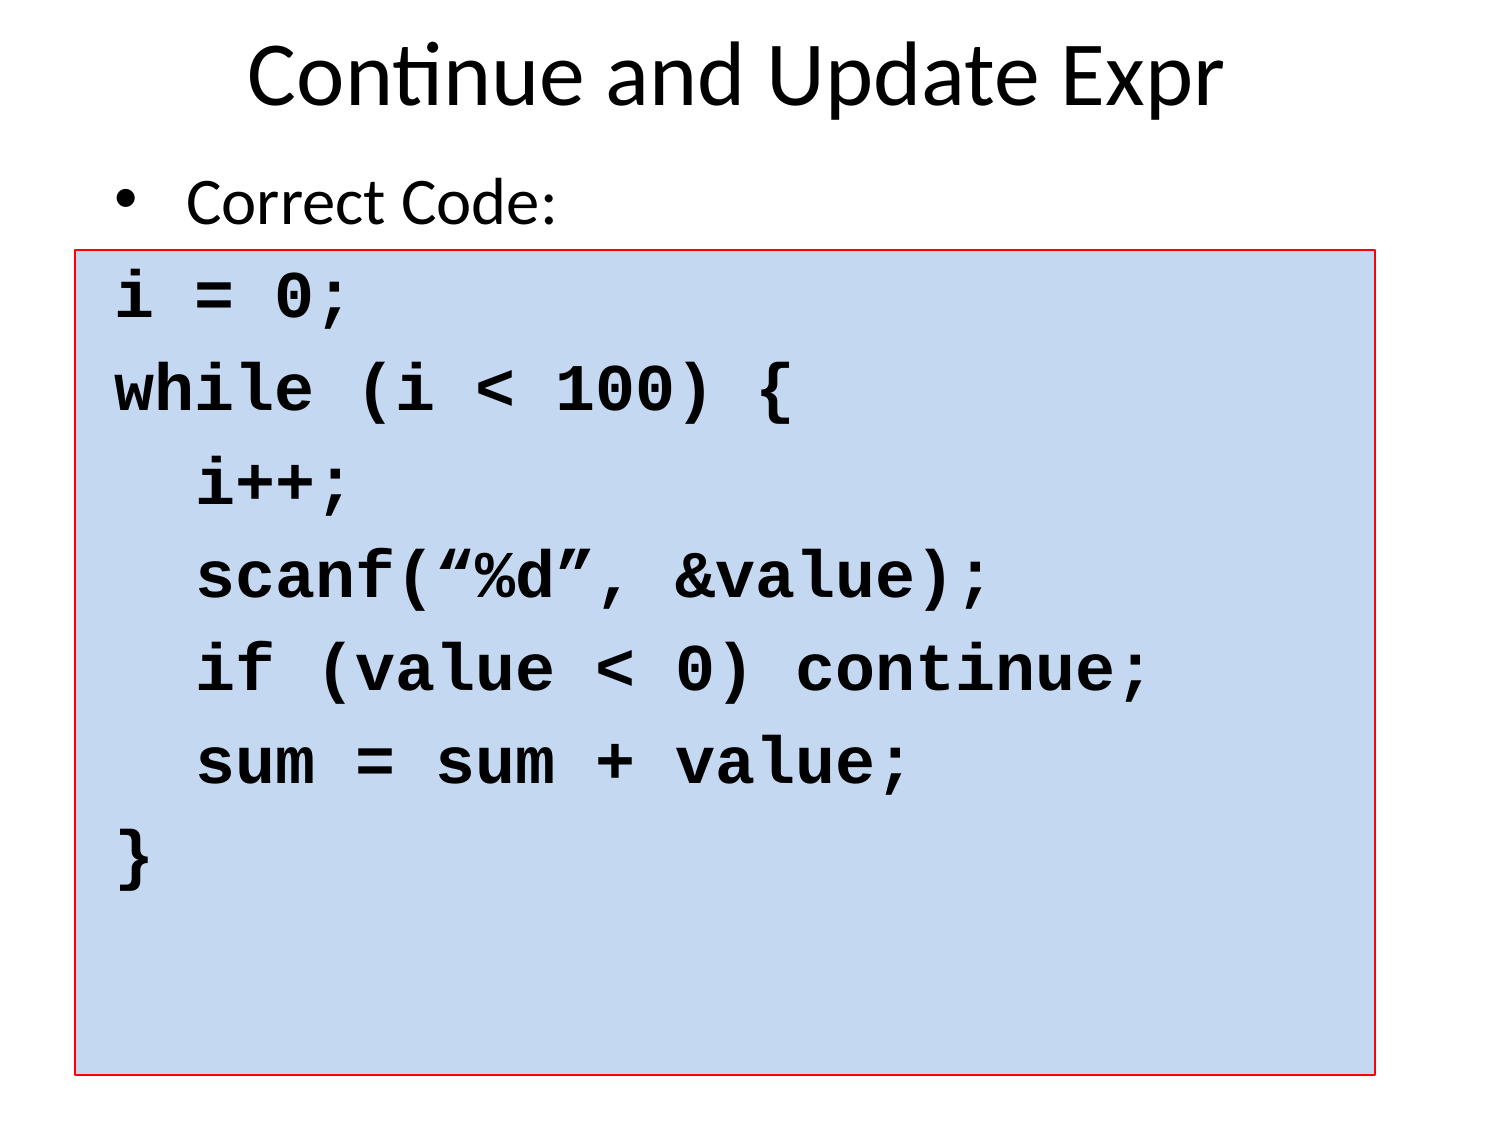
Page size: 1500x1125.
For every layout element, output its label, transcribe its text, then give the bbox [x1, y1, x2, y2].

list Correct Code: i = 0; while (i < 100) { i++; scanf(“%d”, &value); if (value < 0) continue; sum = sum + value; } [99, 149, 1375, 1075]
text_box [74, 249, 99, 1075]
title Continue and Update Expr [99, 12, 1375, 125]
